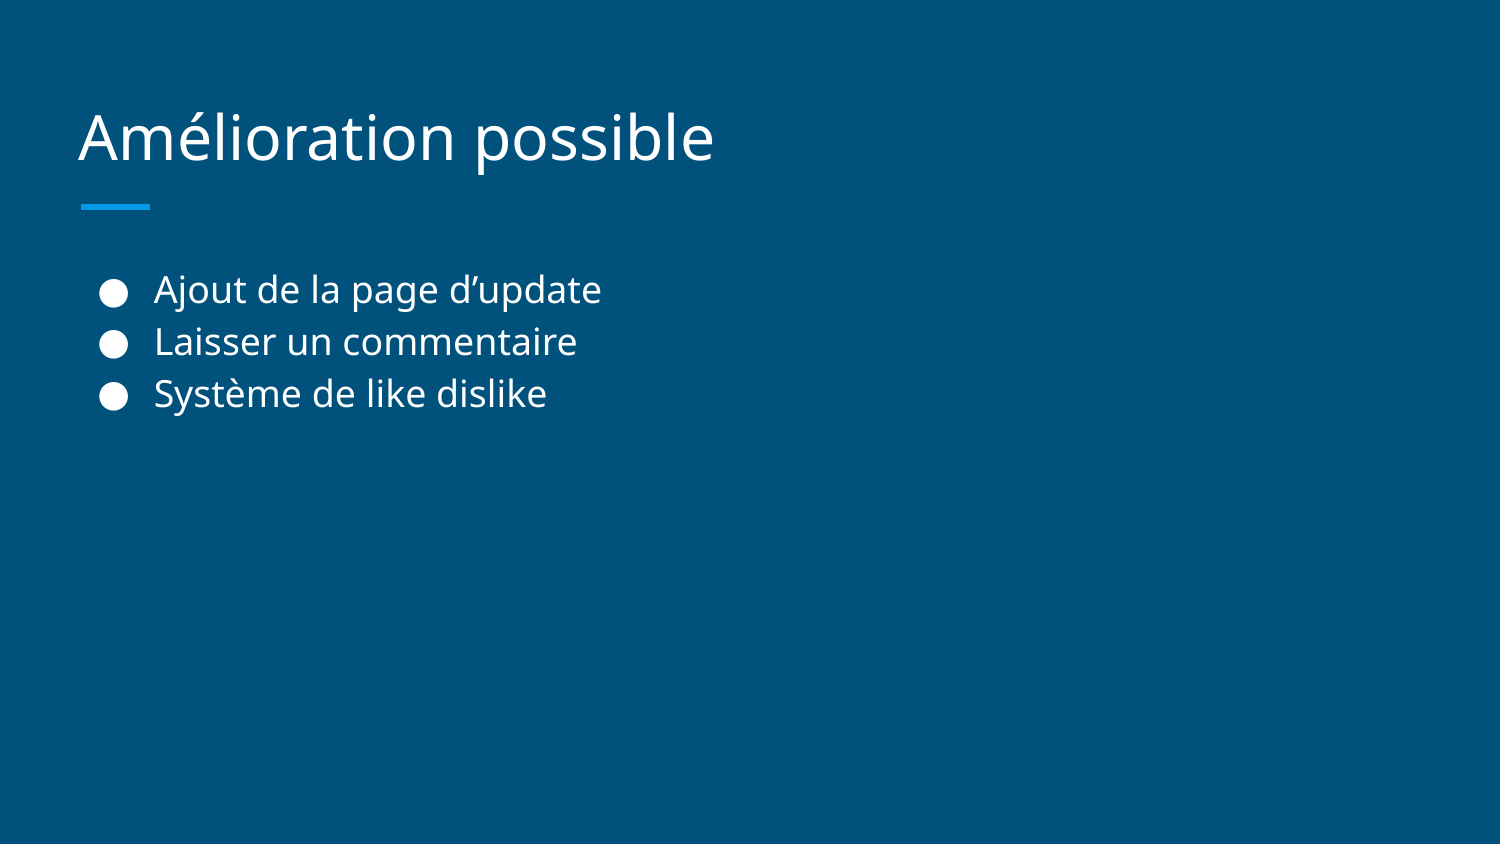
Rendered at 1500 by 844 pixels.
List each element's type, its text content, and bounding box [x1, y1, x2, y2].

title Amélioration possible [63, 75, 1437, 188]
list Ajout de la page d’update Laisser un commentaire Système de like dislike [63, 244, 1437, 750]
